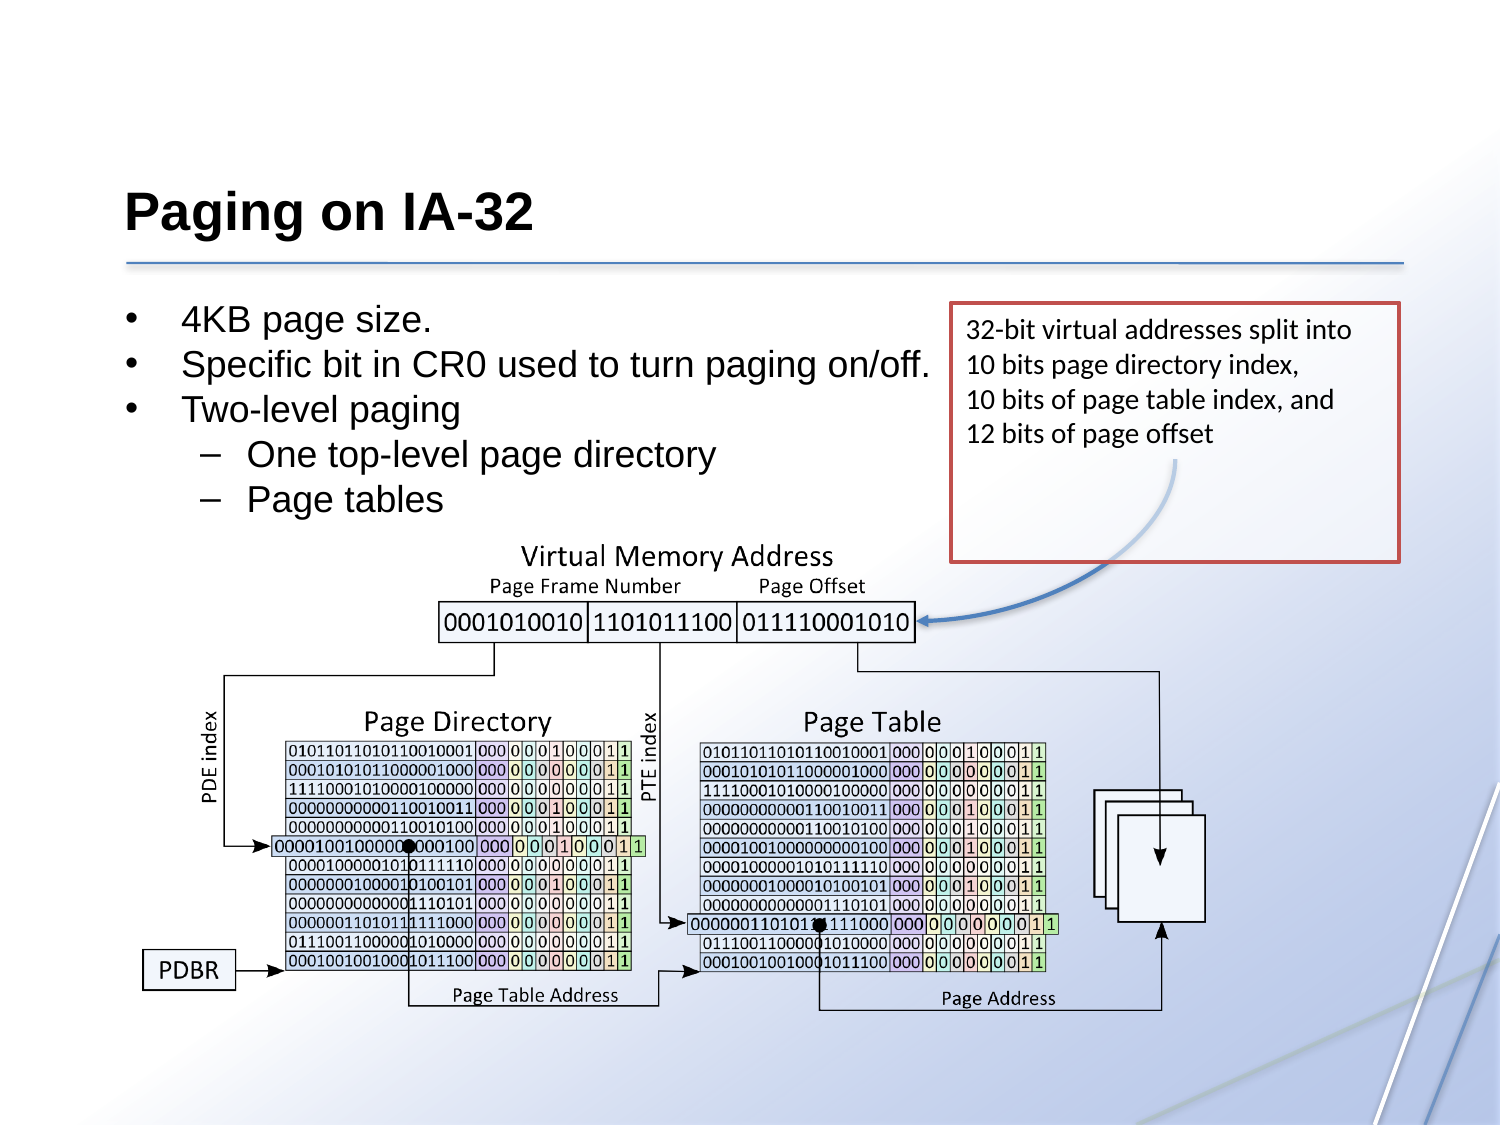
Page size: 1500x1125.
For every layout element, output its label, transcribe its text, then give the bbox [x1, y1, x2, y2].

text_box Paging on IA-32 [109, 49, 1403, 249]
picture [142, 544, 1206, 1012]
text_box 4KB page size. Specific bit in CR0 used to turn paging on/off. Two-level paging One top-level page directory Page tables [109, 287, 1404, 1005]
text_box 32-bit virtual addresses split into 10 bits page directory index, 10 bits of page table index, and 12 bits of page offset [950, 302, 1400, 562]
